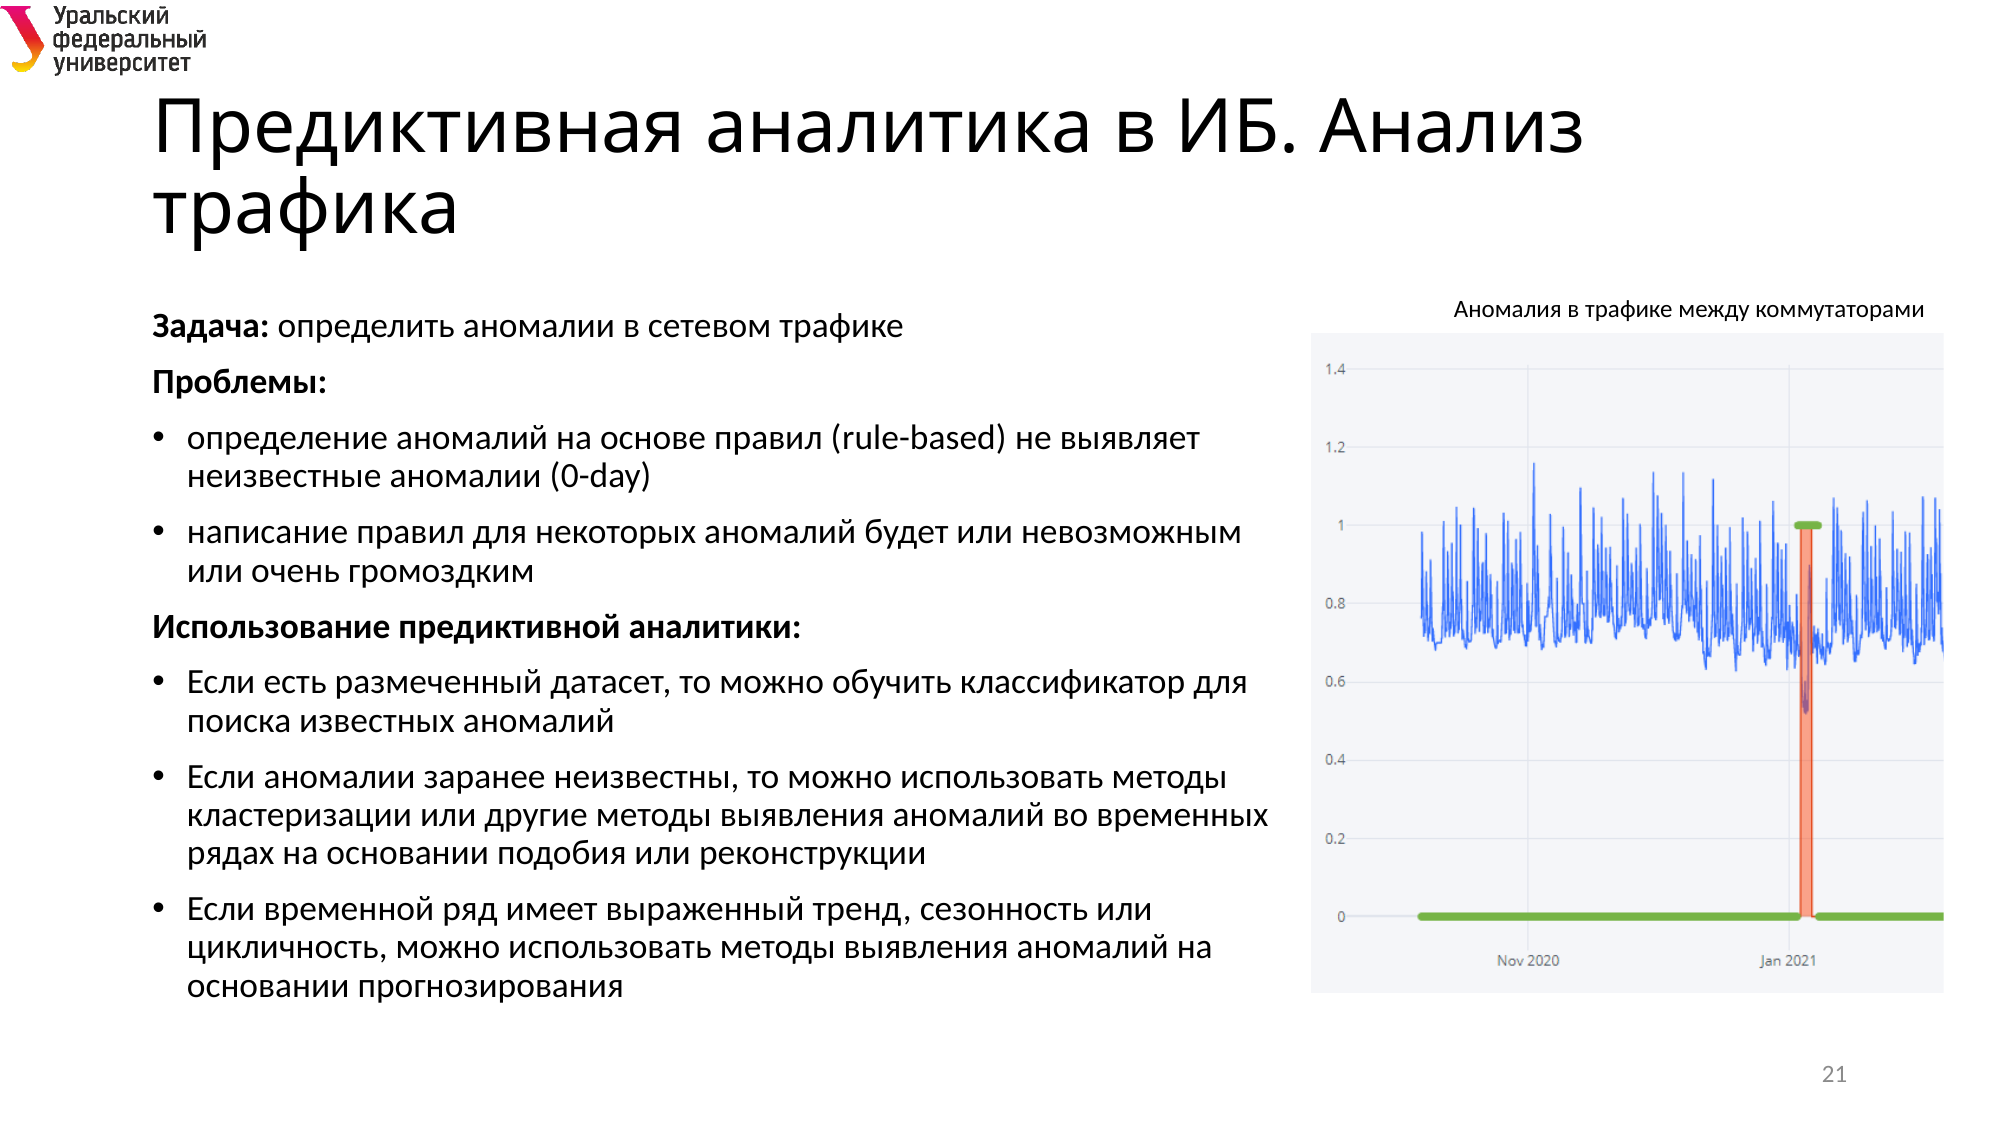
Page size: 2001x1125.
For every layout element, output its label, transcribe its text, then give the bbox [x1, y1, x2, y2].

list Задача: определить аномалии в сетевом трафике Проблемы: определение аномалий на основе правил (rule-based) не выявляет неизвестные аномалии (0-day) написание правил для некоторых аномалий будет или невозможным или очень громоздким Использование предиктивной аналитики: Если есть размеченный датасет, то можно обучить классификатор для поиска известных аномалий Если аномалии заранее неизвестны, то можно использовать методы кластеризации или другие методы выявления аномалий во временных рядах на основании подобия или реконструкции Если временной ряд имеет выраженный тренд, сезонность или цикличность, можно использовать методы выявления аномалий на основании прогнозирования [137, 299, 1293, 1014]
picture [0, 4, 221, 76]
picture [1292, 333, 1944, 993]
text_box Аномалия в трафике между коммутаторами [1439, 285, 1941, 330]
slide_number 21 [1412, 1042, 1863, 1103]
title Предиктивная аналитика в ИБ. Анализ трафика [137, 59, 1863, 278]
